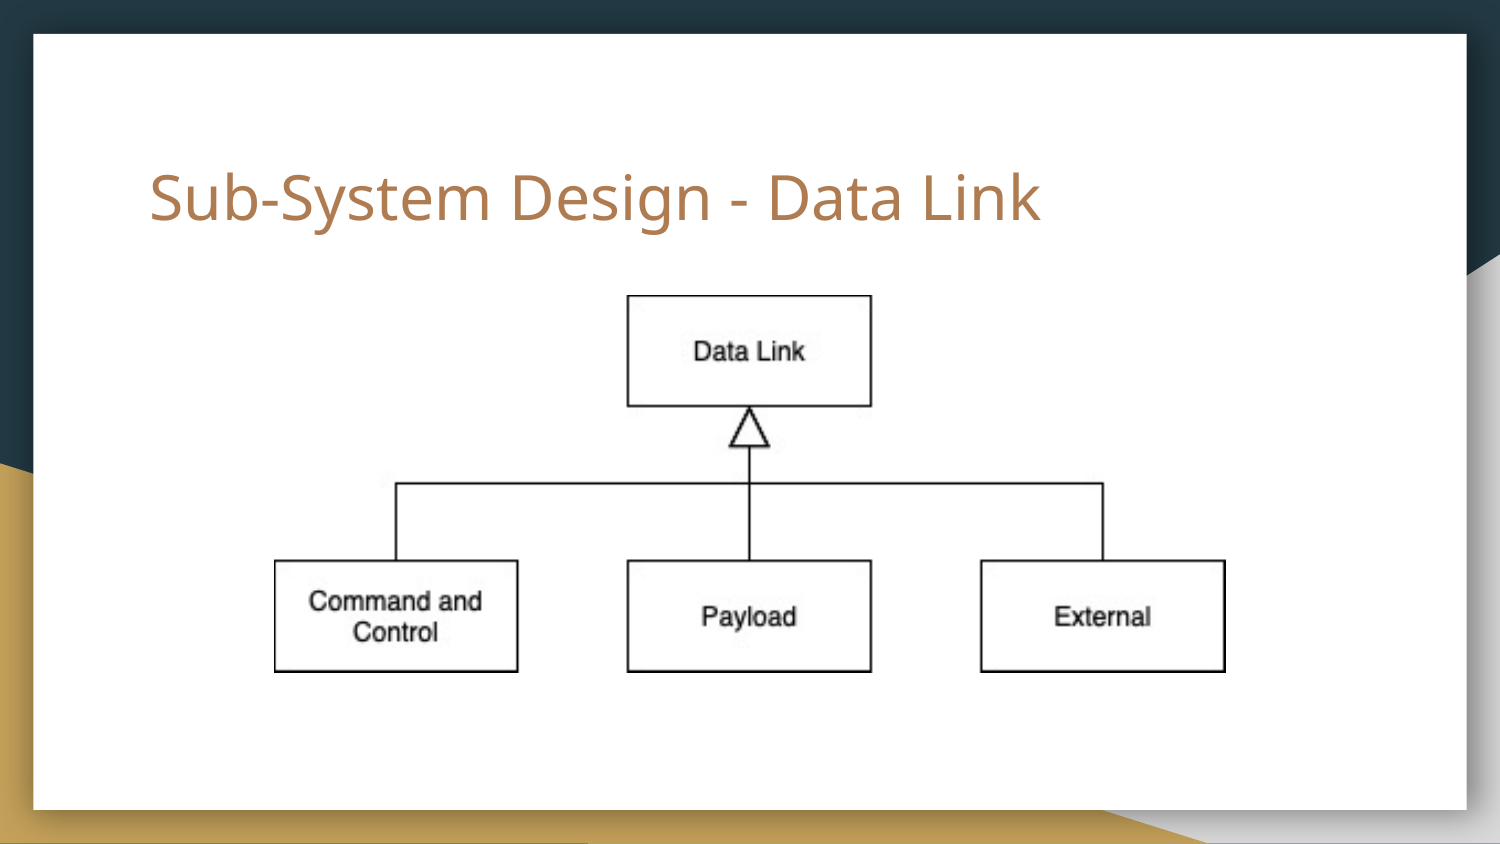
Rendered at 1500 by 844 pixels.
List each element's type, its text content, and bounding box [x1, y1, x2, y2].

picture [273, 295, 1226, 674]
title Sub-System Design - Data Link [134, 138, 1366, 296]
